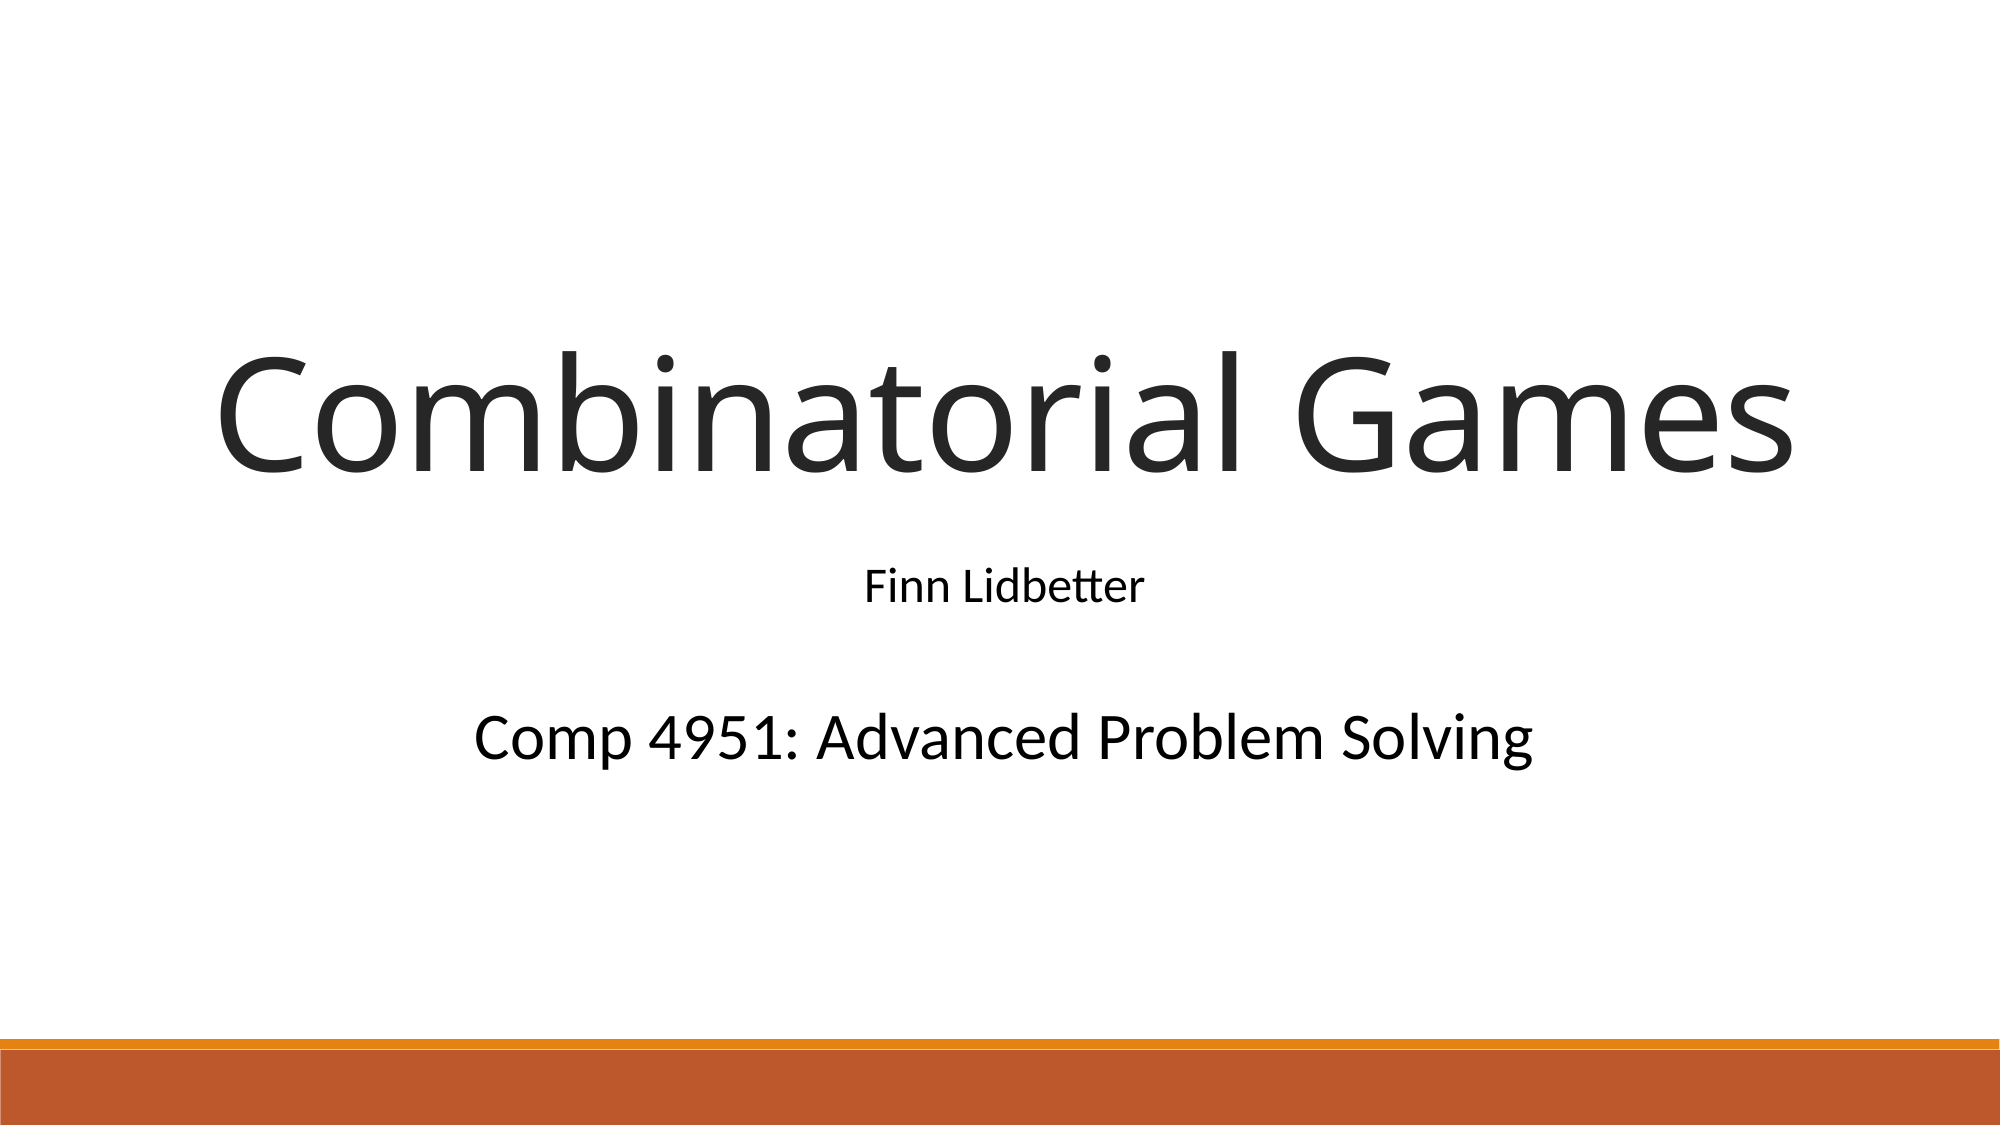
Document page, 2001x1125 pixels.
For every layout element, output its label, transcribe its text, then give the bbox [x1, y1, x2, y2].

title Combinatorial Games [180, 187, 1830, 511]
text_box Finn Lidbetter Comp 4951: Advanced Problem Solving [287, 545, 1723, 781]
